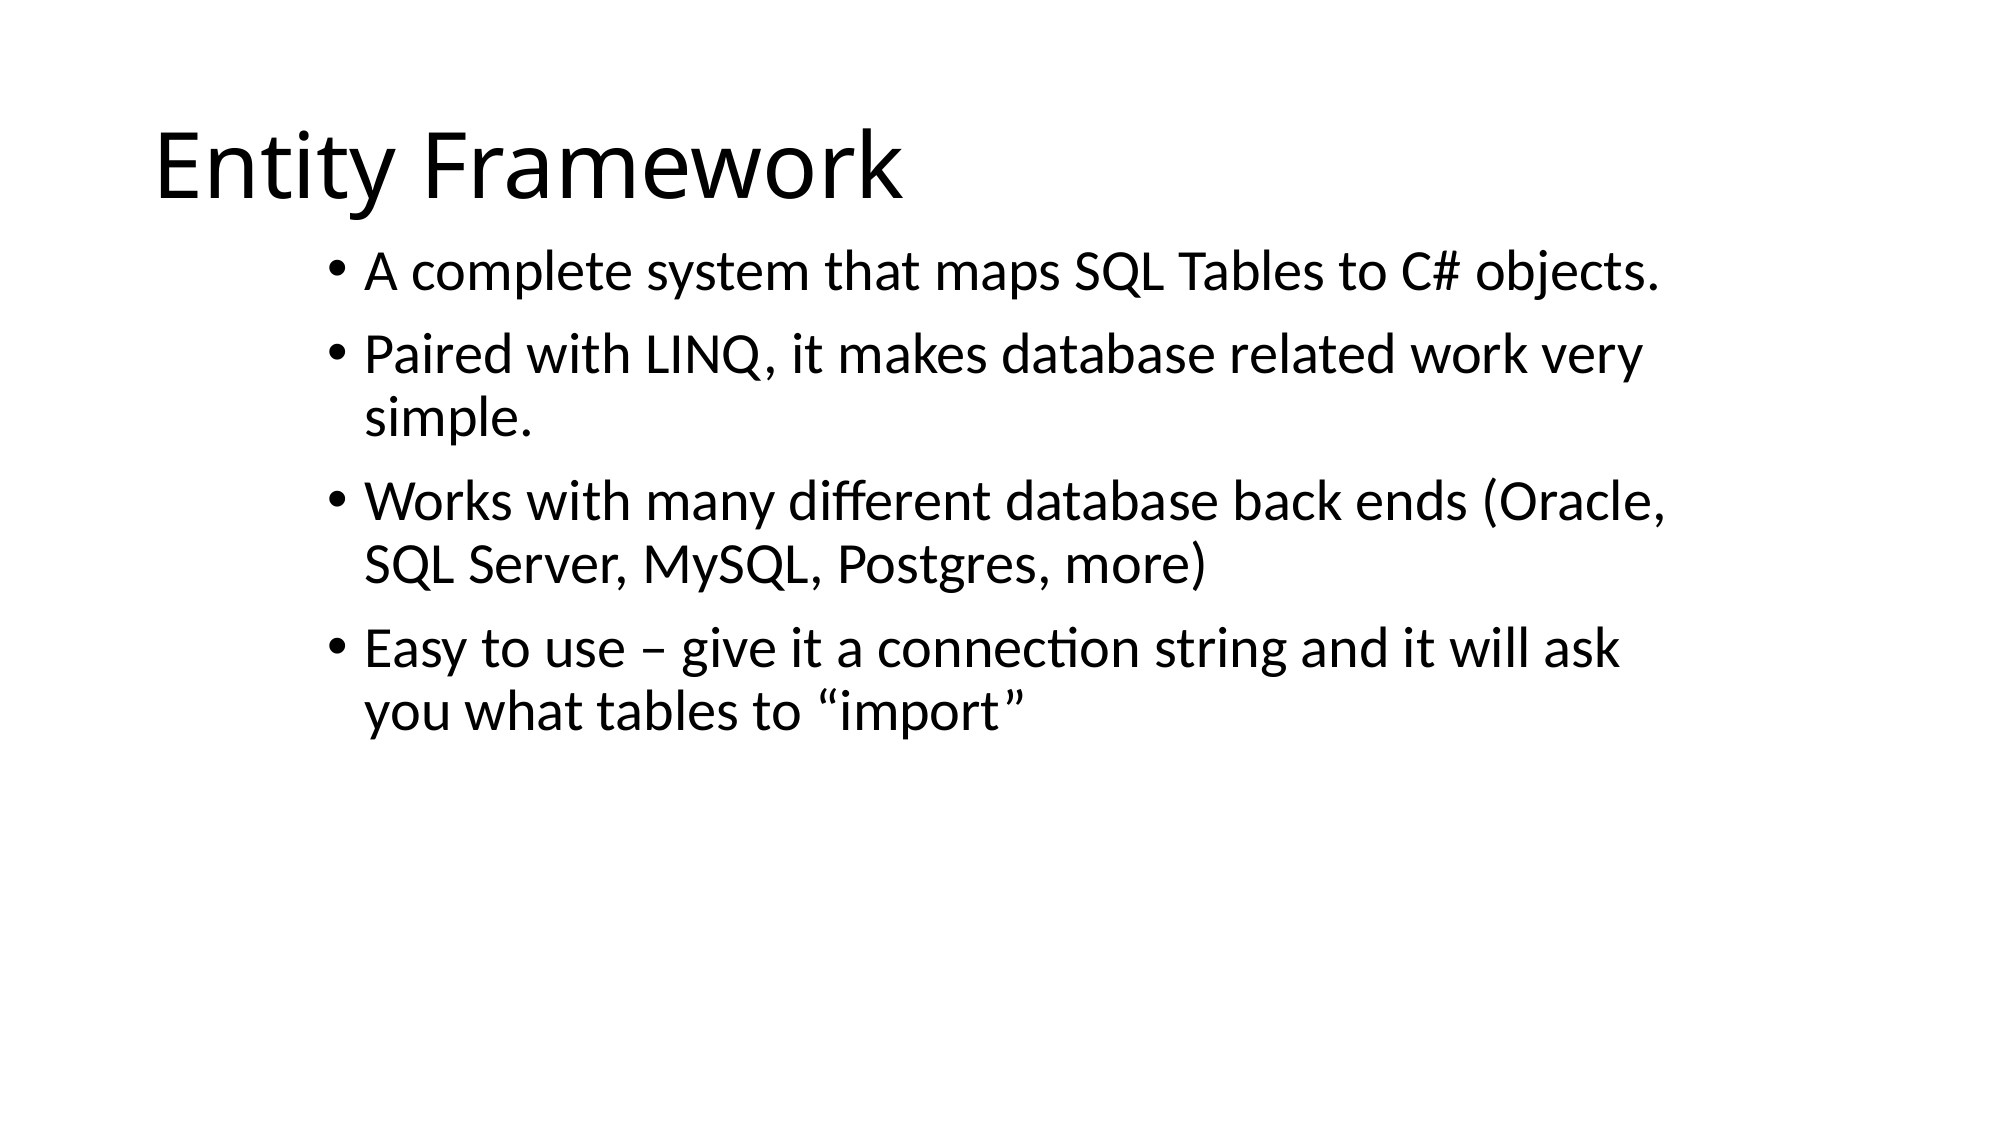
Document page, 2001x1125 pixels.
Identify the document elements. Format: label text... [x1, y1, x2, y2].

list A complete system that maps SQL Tables to C# objects. Paired with LINQ, it makes database related work very simple. Works with many different database back ends (Oracle, SQL Server, MySQL, Postgres, more) Easy to use – give it a connection string and it will ask you what tables to “import” [311, 232, 1693, 1048]
title Entity Framework [137, 59, 1863, 278]
